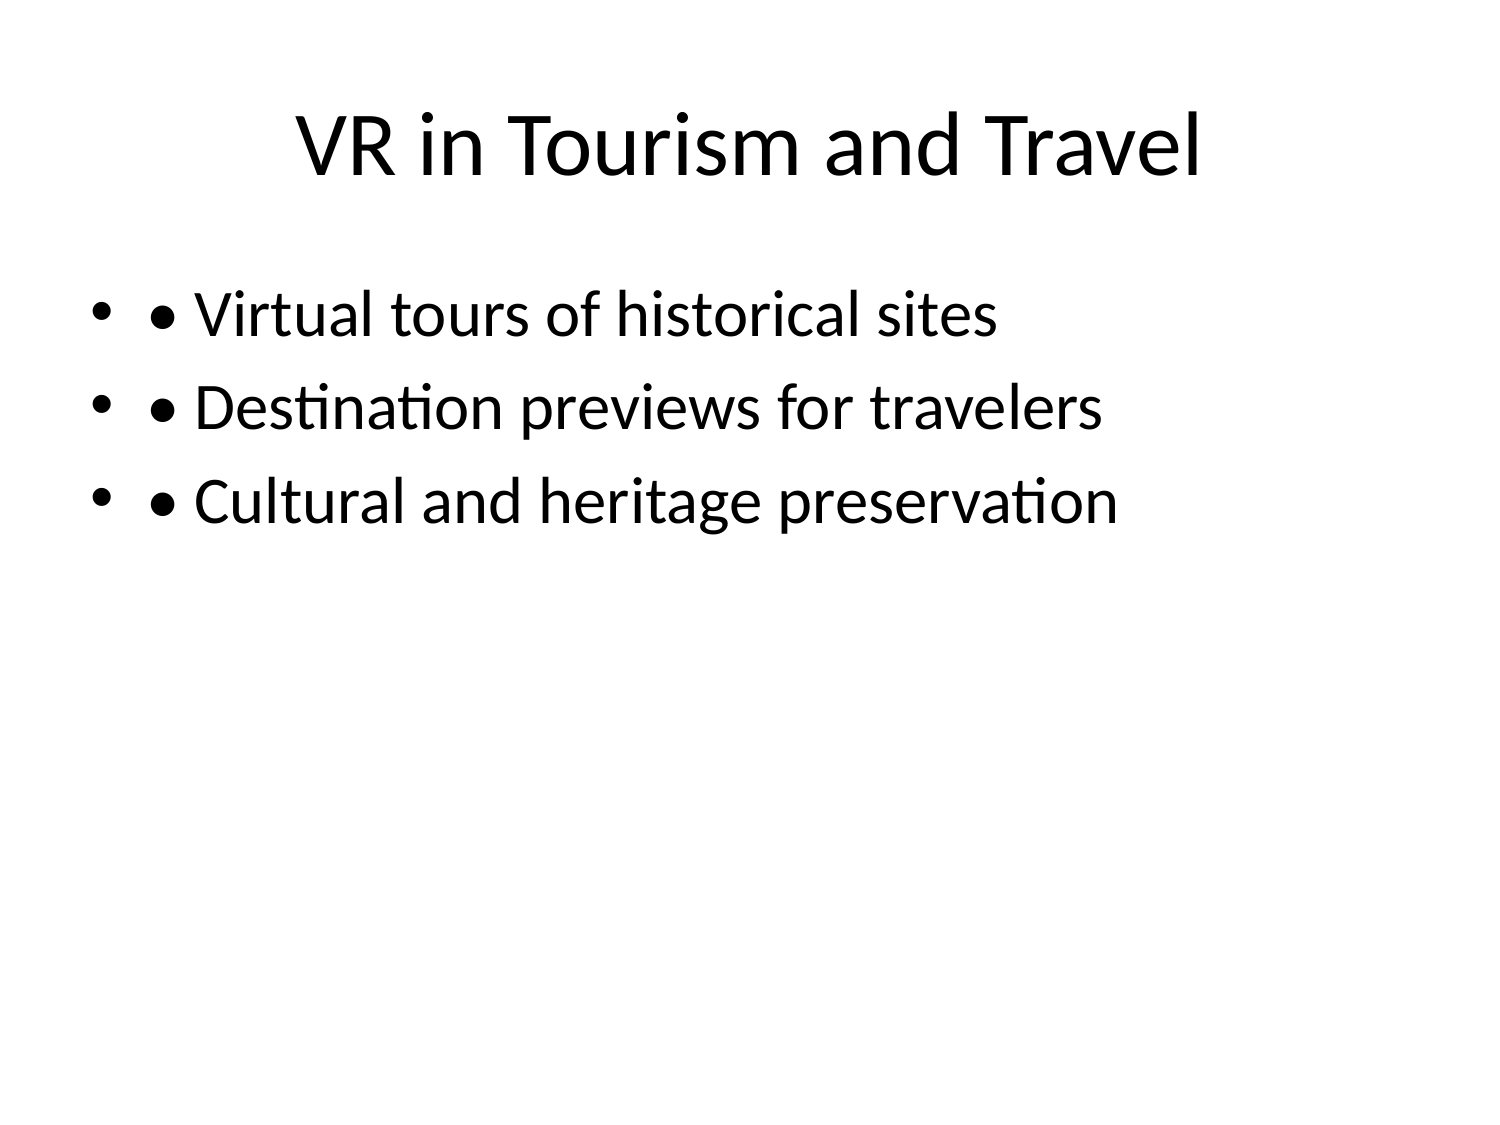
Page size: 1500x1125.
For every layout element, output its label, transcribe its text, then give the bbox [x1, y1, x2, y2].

title VR in Tourism and Travel [75, 45, 1425, 233]
list • Virtual tours of historical sites • Destination previews for travelers • Cultural and heritage preservation [75, 262, 1425, 1005]
